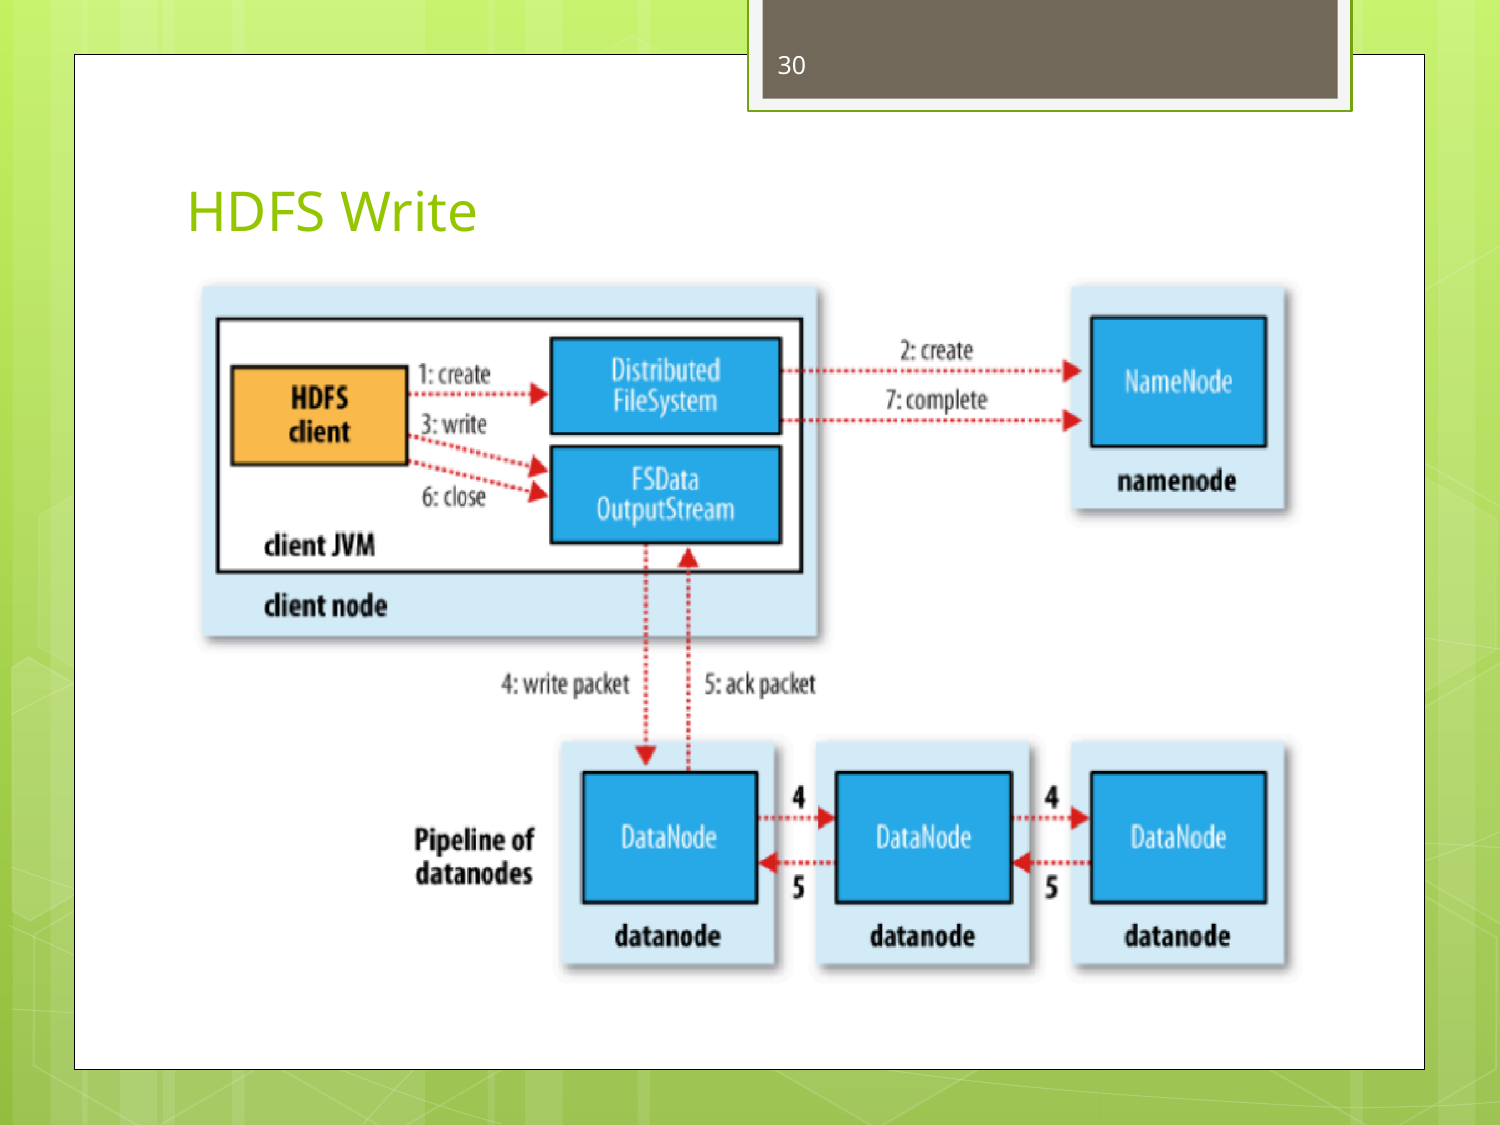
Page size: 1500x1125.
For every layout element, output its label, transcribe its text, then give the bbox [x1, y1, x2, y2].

title HDFS Write [171, 168, 1324, 250]
slide_number 30 [762, 36, 982, 97]
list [162, 274, 1338, 988]
